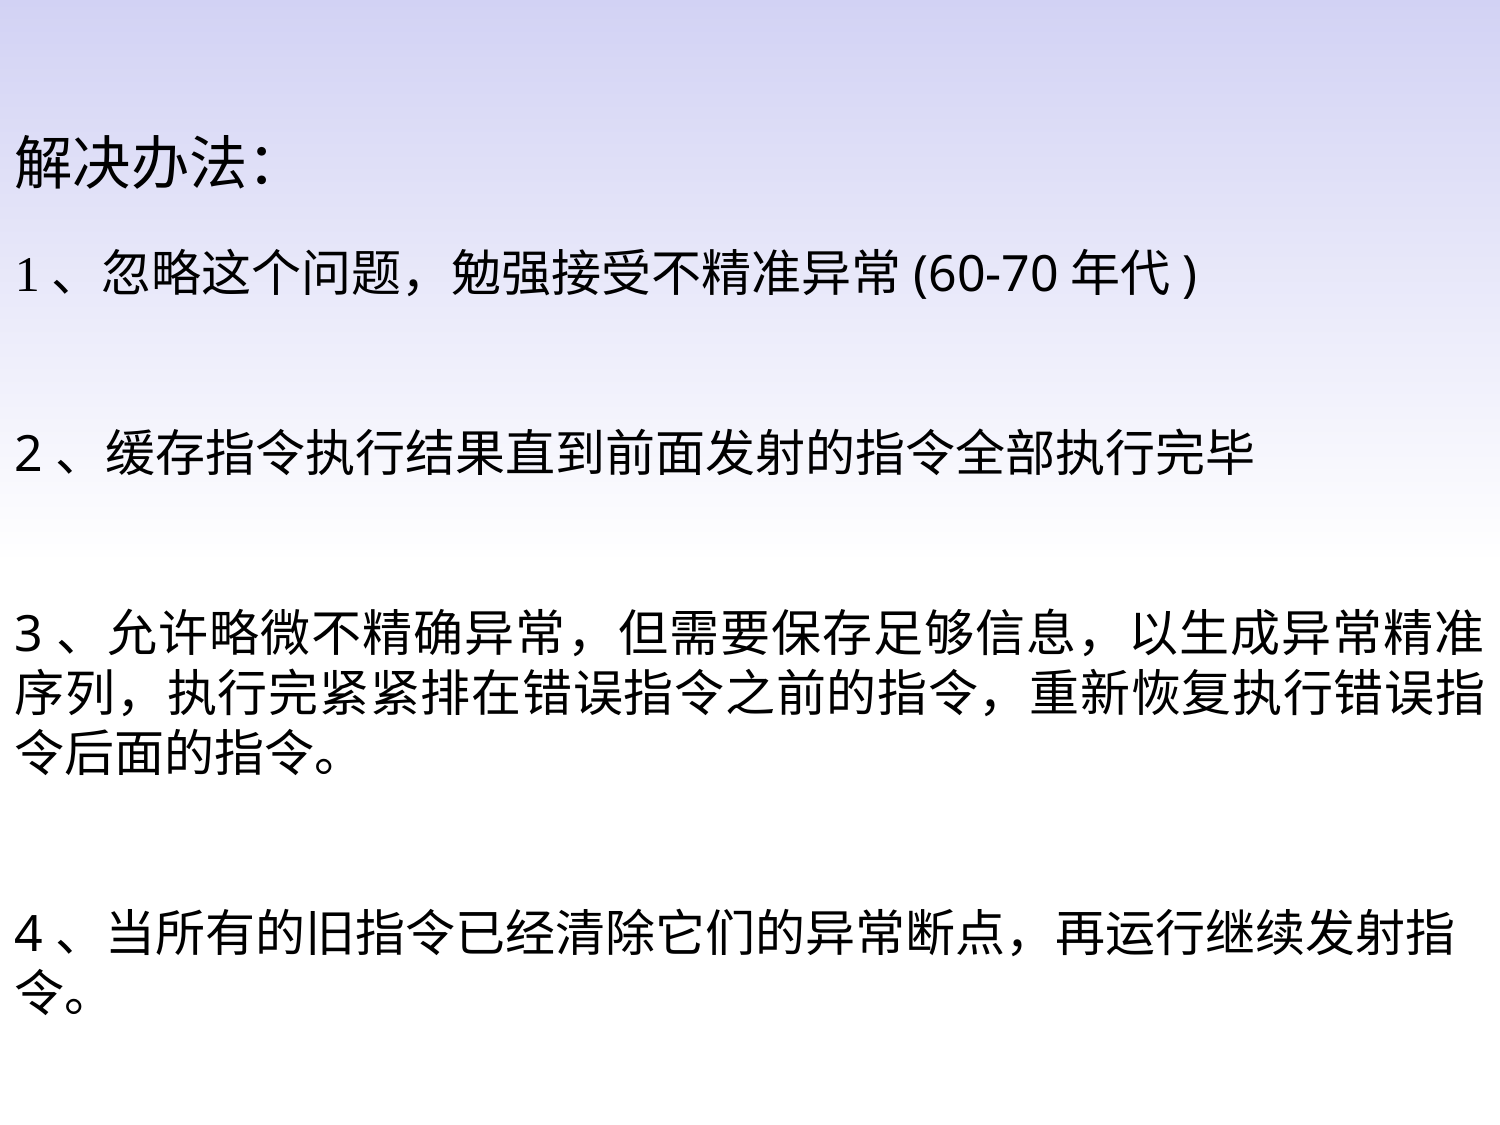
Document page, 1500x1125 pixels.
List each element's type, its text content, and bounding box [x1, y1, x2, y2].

text_box 解决办法： 1、忽略这个问题，勉强接受不精准异常(60-70年代) 2、缓存指令执行结果直到前面发射的指令全部执行完毕 3、允许略微不精确异常，但需要保存足够信息，以生成异常精准序列，执行完紧紧排在错误指令之前的指令，重新恢复执行错误指令后面的指令。 4、当所有的旧指令已经清除它们的异常断点，再运行继续发射指令。 [0, 118, 1500, 1029]
